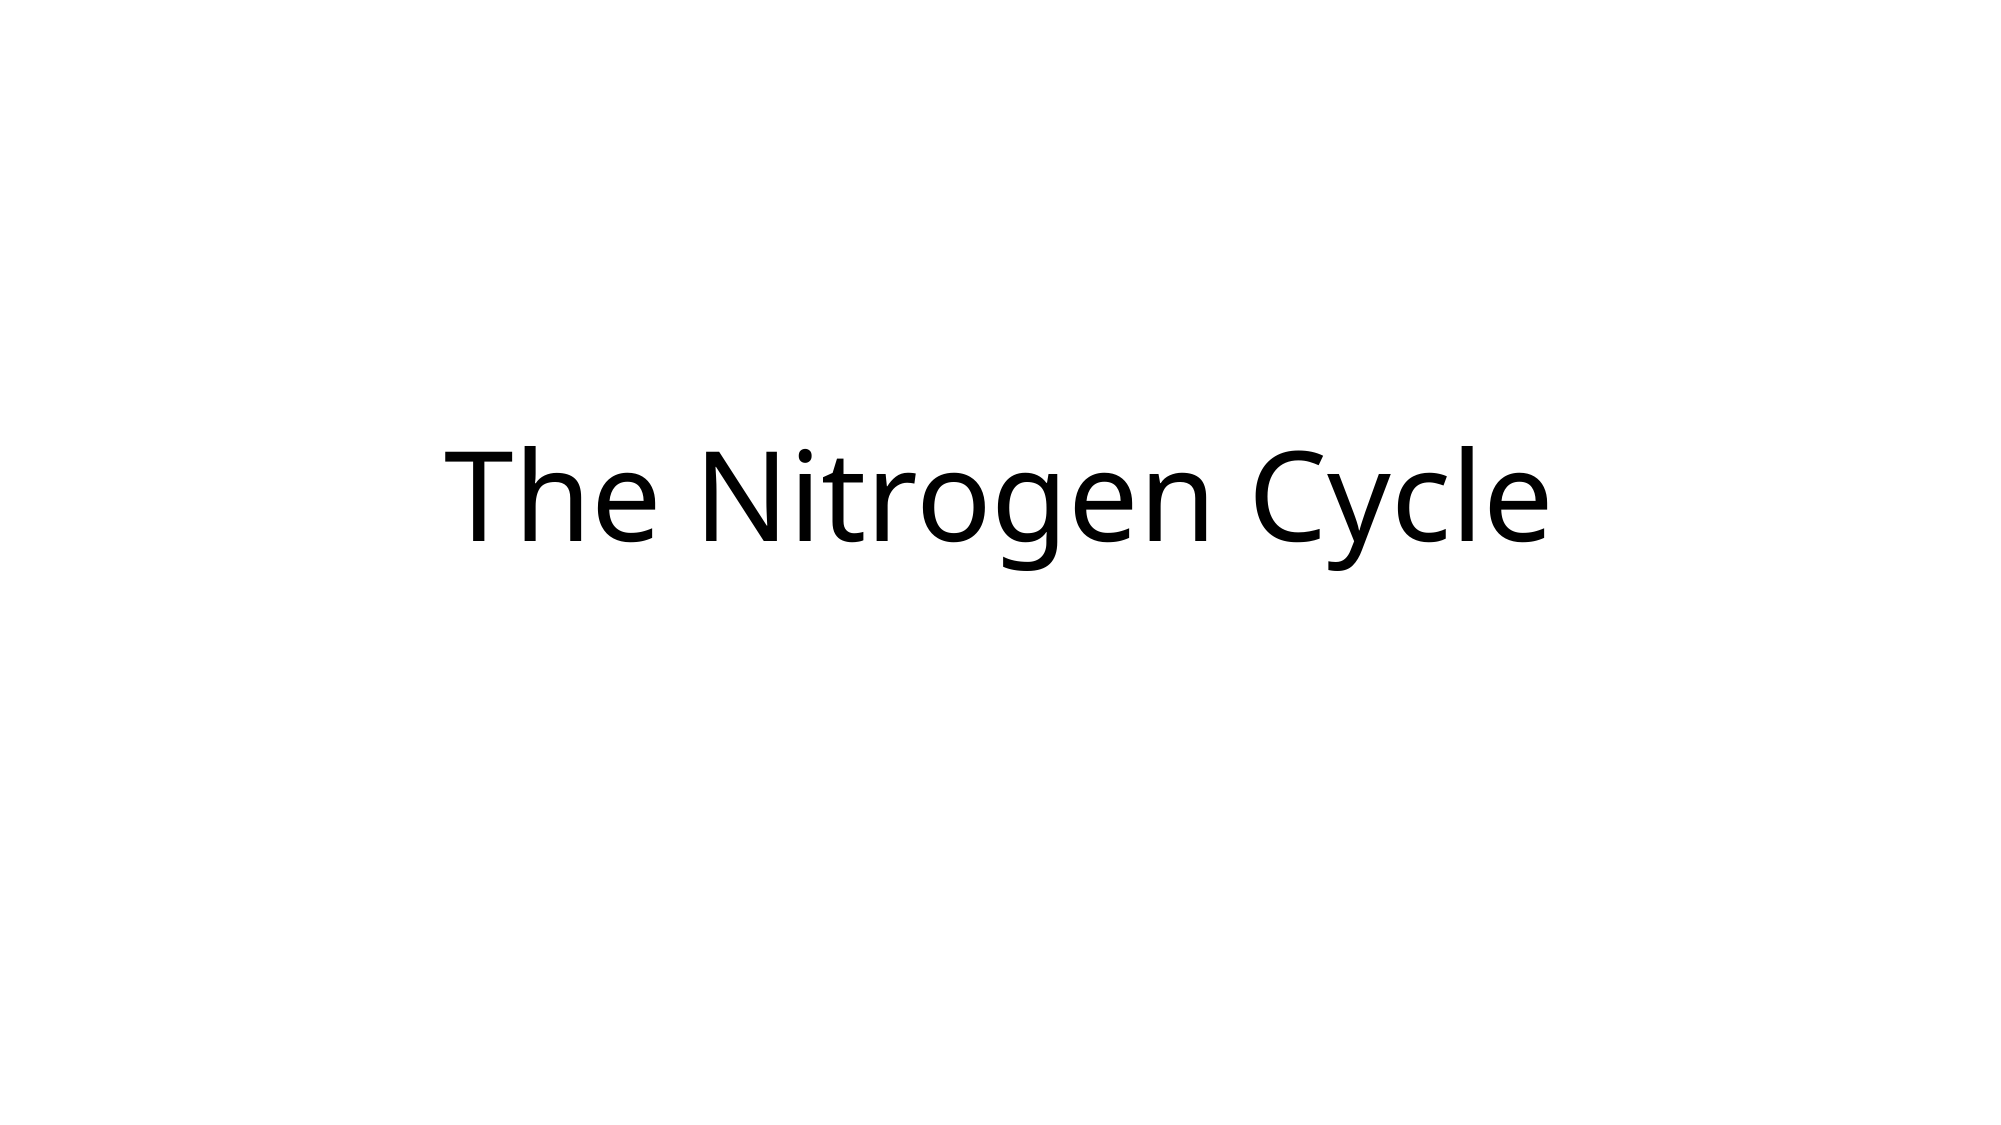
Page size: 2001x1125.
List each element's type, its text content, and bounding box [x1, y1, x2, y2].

title The Nitrogen Cycle [249, 184, 1750, 576]
